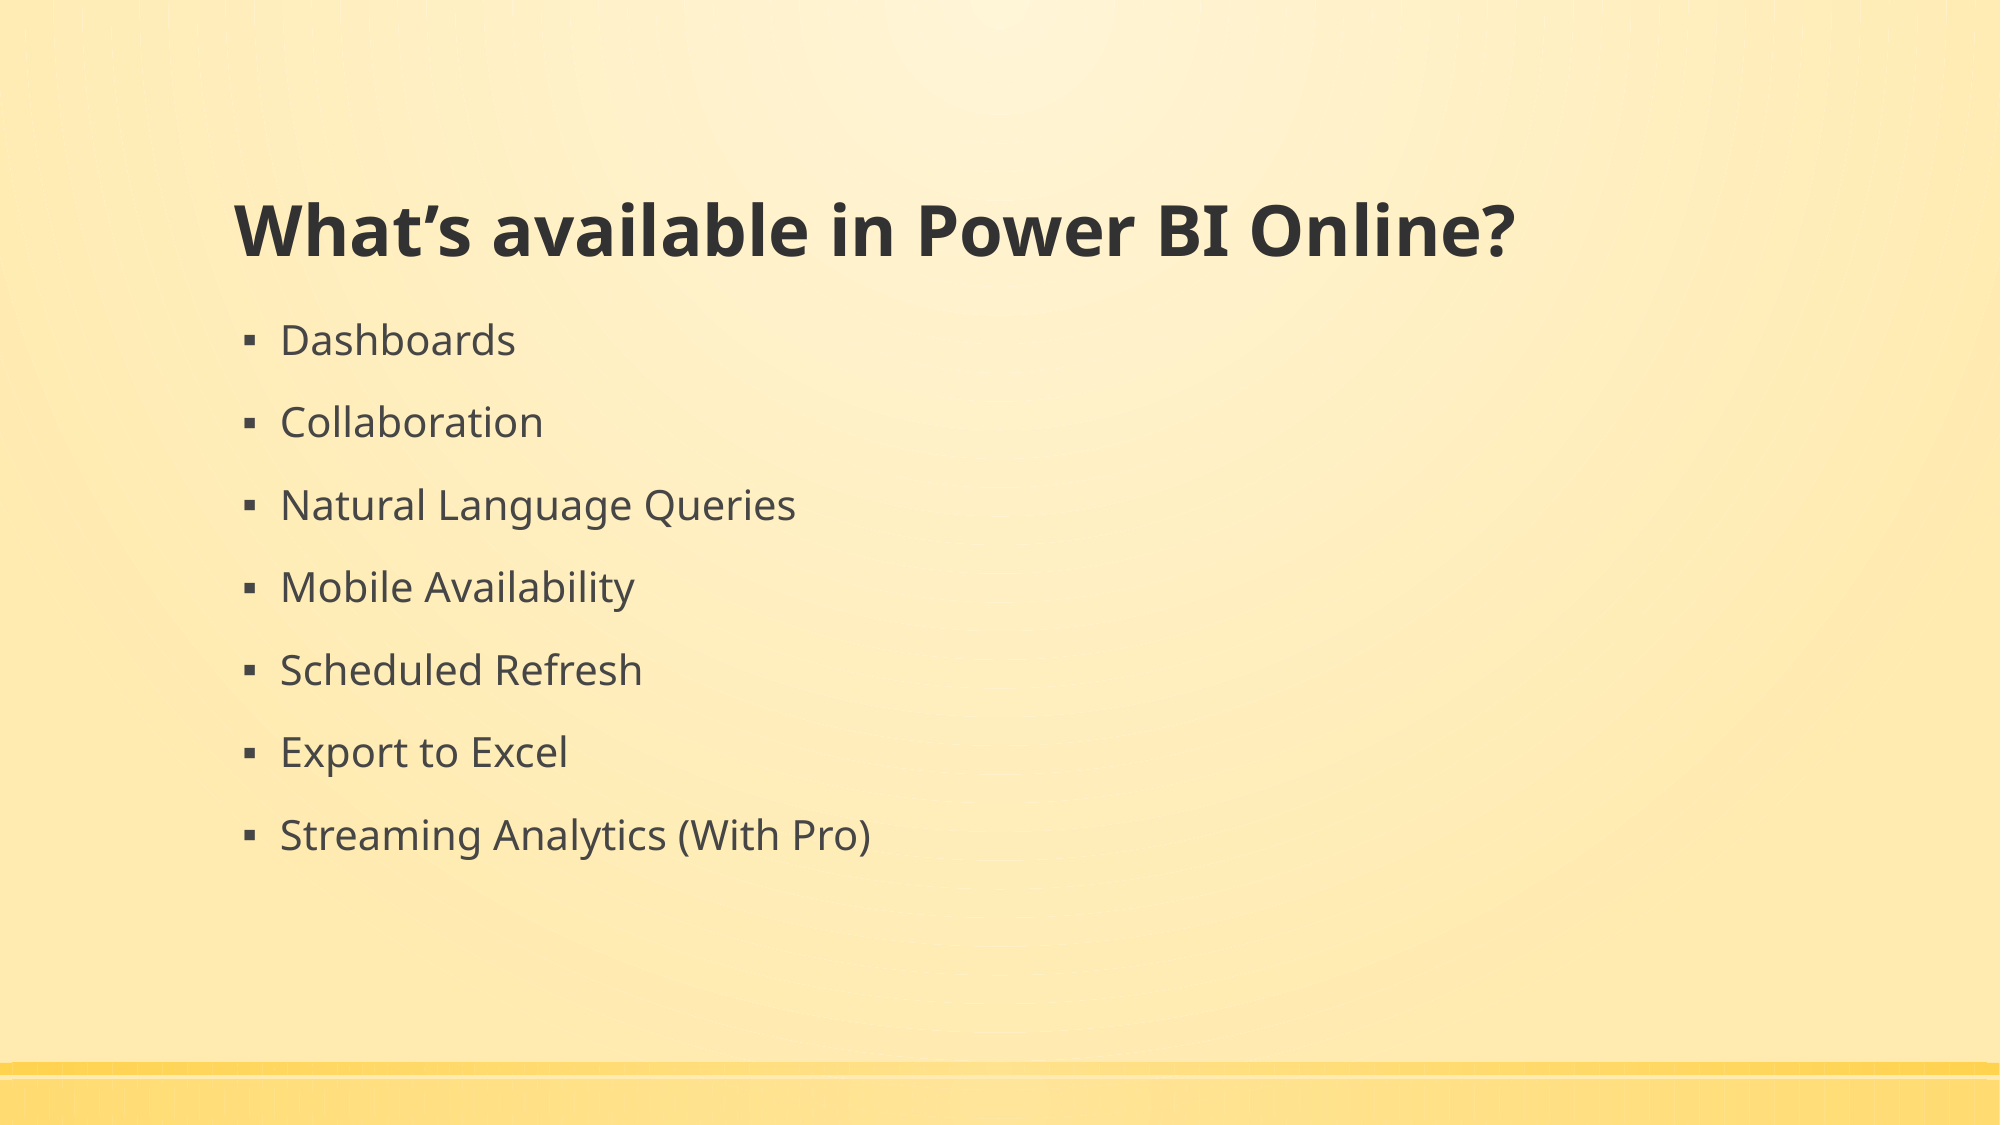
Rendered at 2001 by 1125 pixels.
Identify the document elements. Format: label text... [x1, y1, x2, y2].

list Dashboards Collaboration Natural Language Queries Mobile Availability Scheduled Refresh Export to Excel Streaming Analytics (With Pro) [219, 311, 1780, 990]
title What’s available in Power BI Online? [219, 76, 1780, 279]
